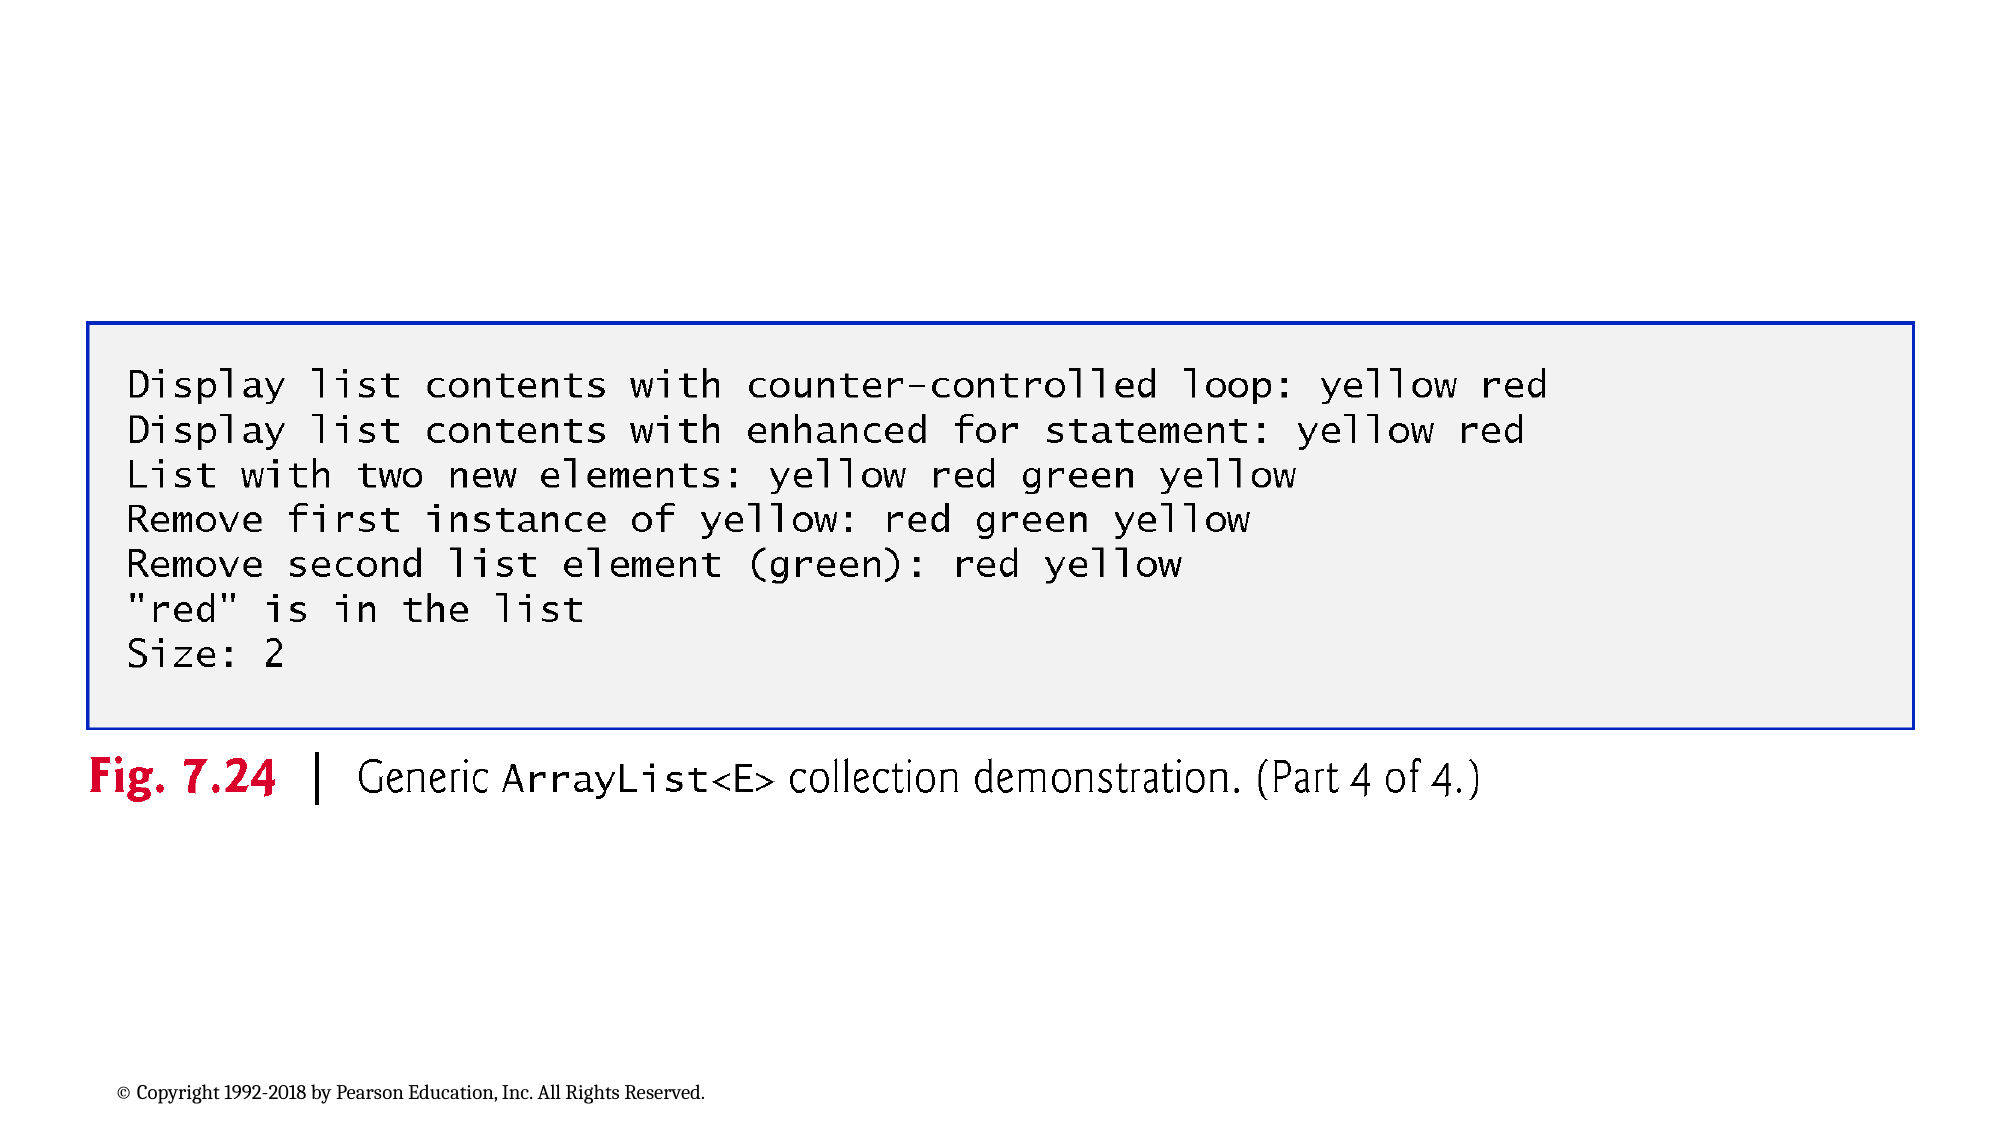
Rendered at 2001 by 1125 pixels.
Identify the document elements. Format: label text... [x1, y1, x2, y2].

picture [0, 235, 2000, 890]
footer © Copyright 1992-2018 by Pearson Education, Inc. All Rights Reserved. [99, 1051, 1473, 1112]
